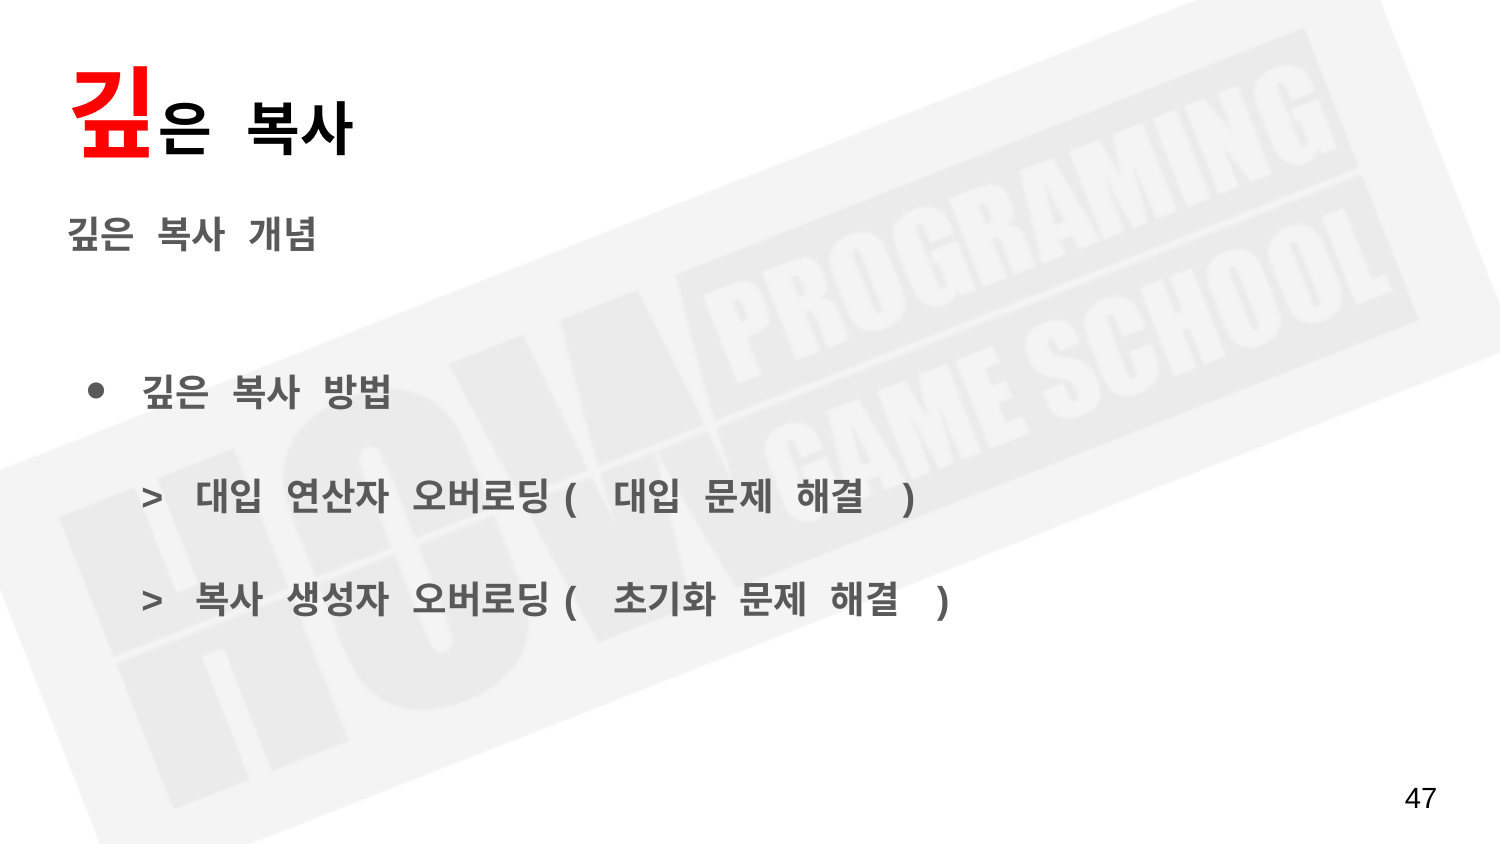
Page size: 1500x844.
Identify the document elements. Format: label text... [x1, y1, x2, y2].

list 깊은 복사 방법 > 대입 연산자 오버로딩( 대입 문제 해결 ) > 복사 생성자 오버로딩( 초기화 문제 해결 ) [51, 269, 1449, 750]
slide_number ‹#› [1389, 764, 1480, 830]
list 깊은 복사 개념 [51, 189, 1449, 269]
title 깊은 복사 [51, 35, 1449, 130]
